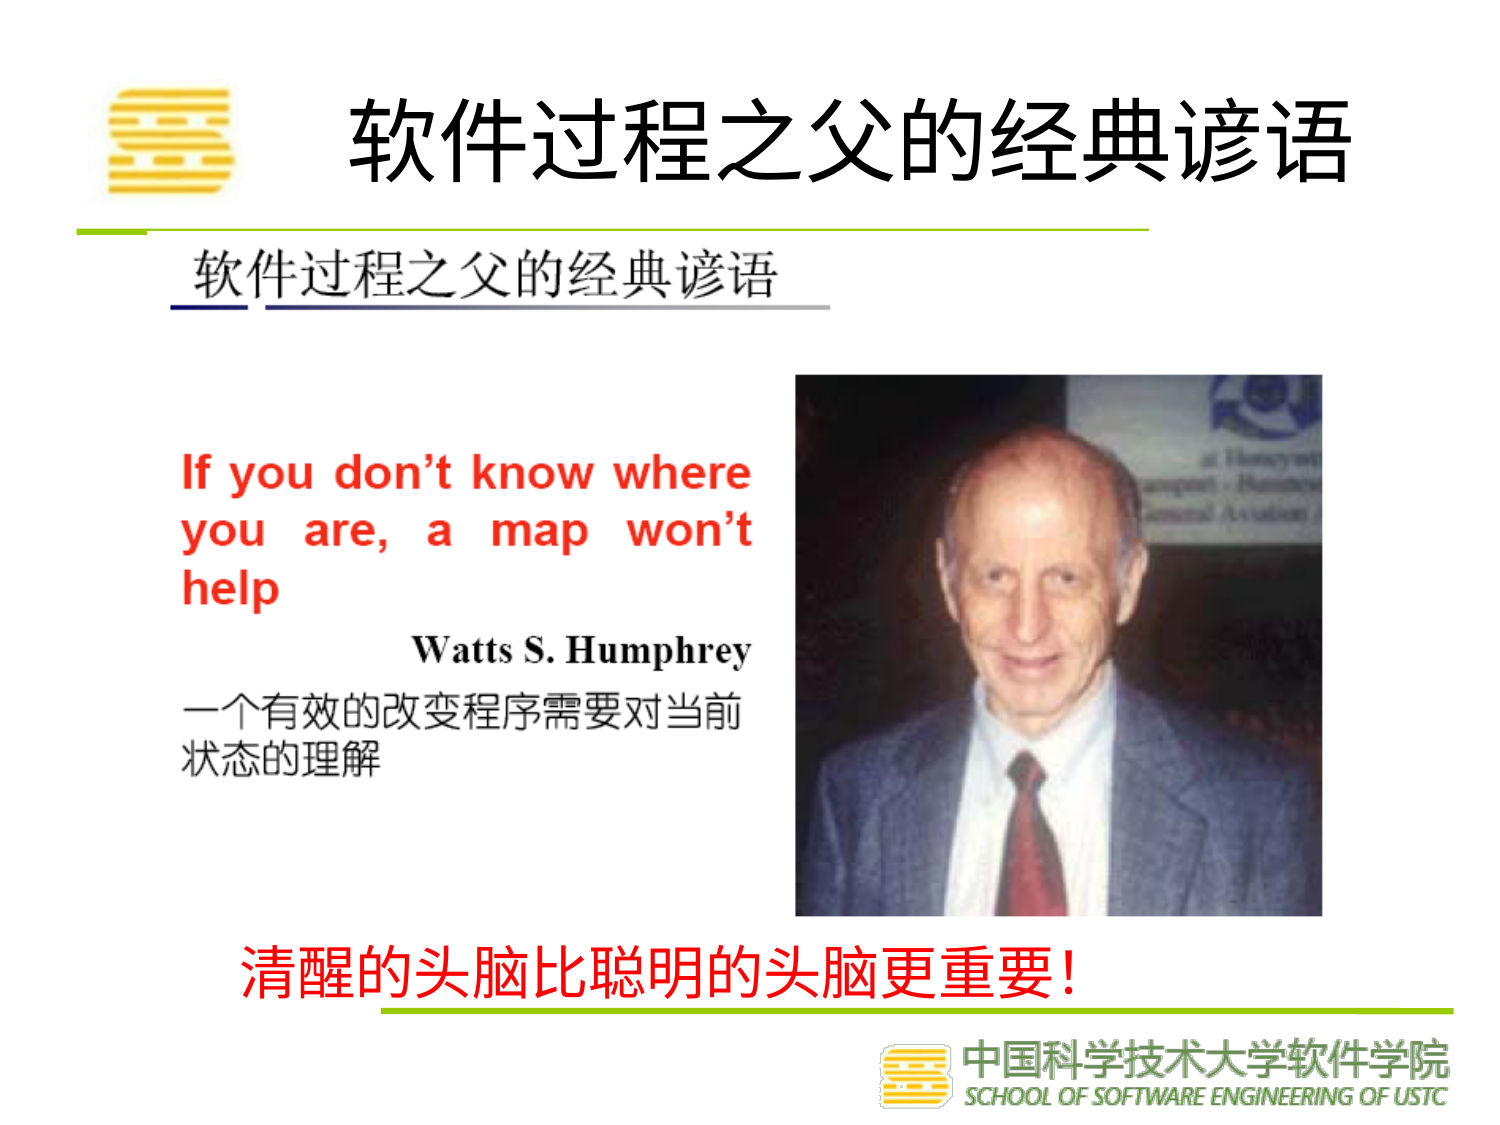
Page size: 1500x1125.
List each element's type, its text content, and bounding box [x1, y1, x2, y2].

picture [147, 231, 1351, 935]
picture [879, 1024, 1456, 1118]
title 软件过程之父的经典谚语 [277, 44, 1426, 233]
text_box 清醒的头脑比聪明的头脑更重要！ [231, 935, 1121, 1014]
picture [88, 78, 248, 204]
